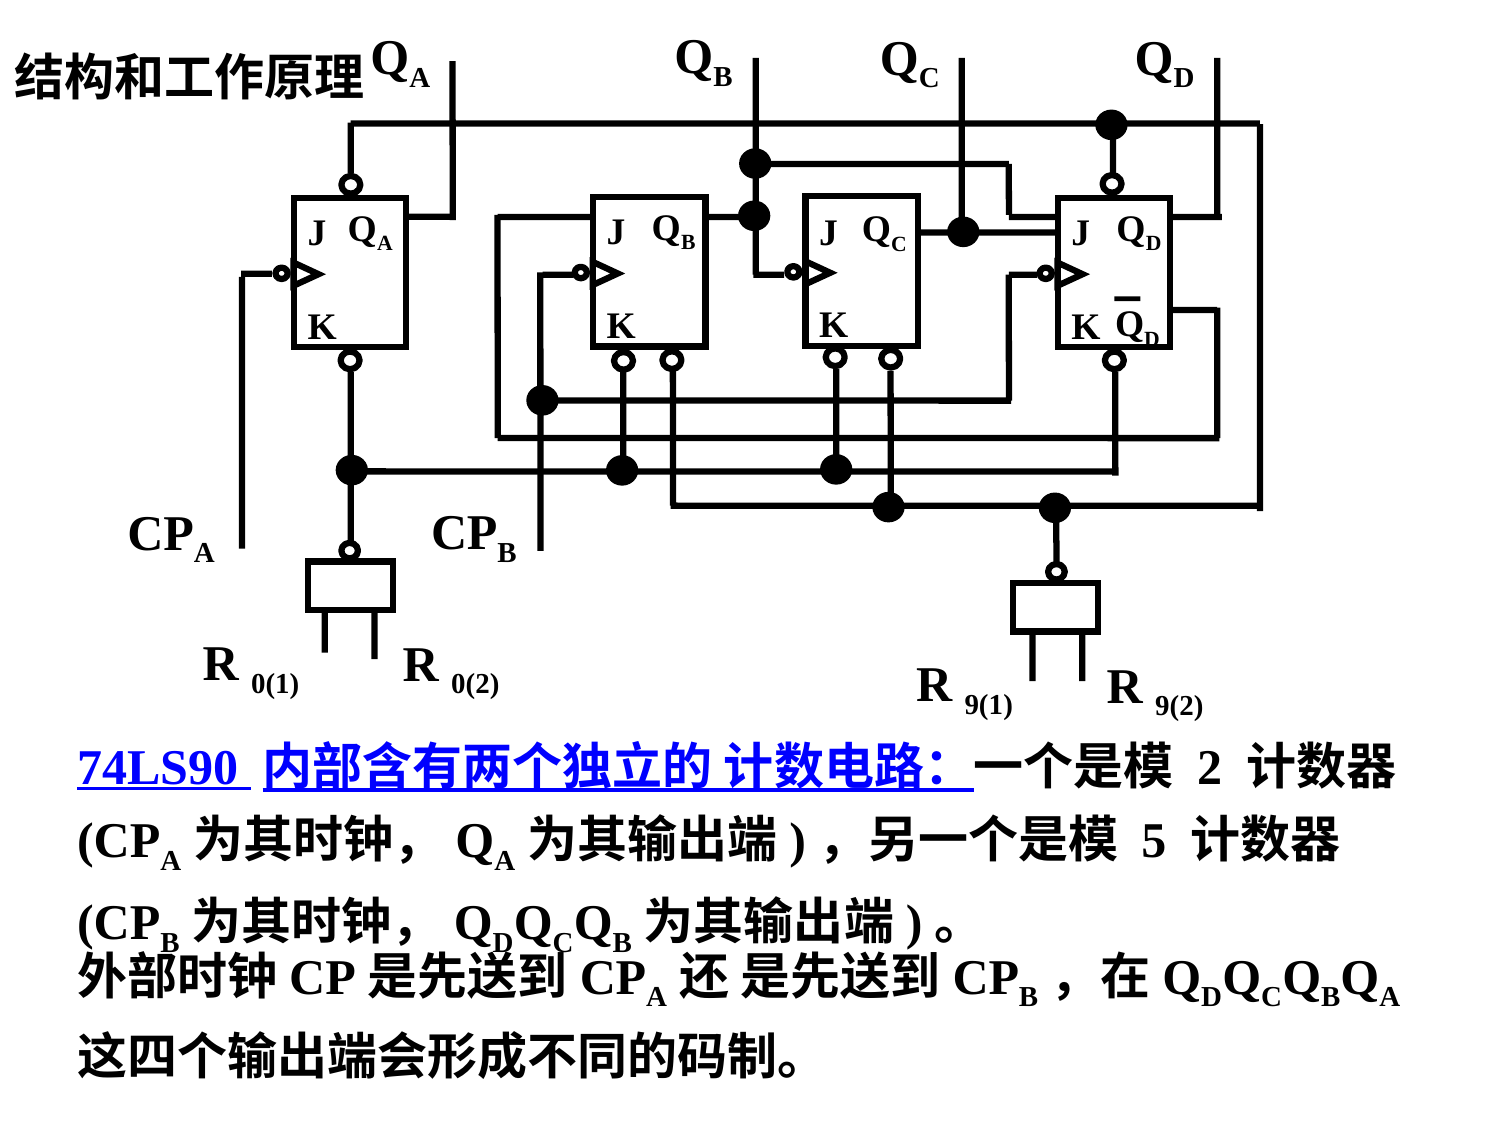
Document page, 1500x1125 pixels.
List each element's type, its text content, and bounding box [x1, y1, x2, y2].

text_box 结构和工作原理 [0, 38, 107, 113]
text_box 外部时钟CP是先送到CPA还 是先送到CPB，在QDQCQBQA这四个输出端会形成不同的码制。 [62, 923, 1438, 1092]
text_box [112, 20, 1261, 726]
text_box 74LS90 内部含有两个独立的 计数电路：一个是模 2 计数器(CPA为其时钟，QA为其输出端)，另一个是模 5 计数器(CPB为其时钟，QDQCQB为其输出端)。 [62, 714, 1425, 923]
